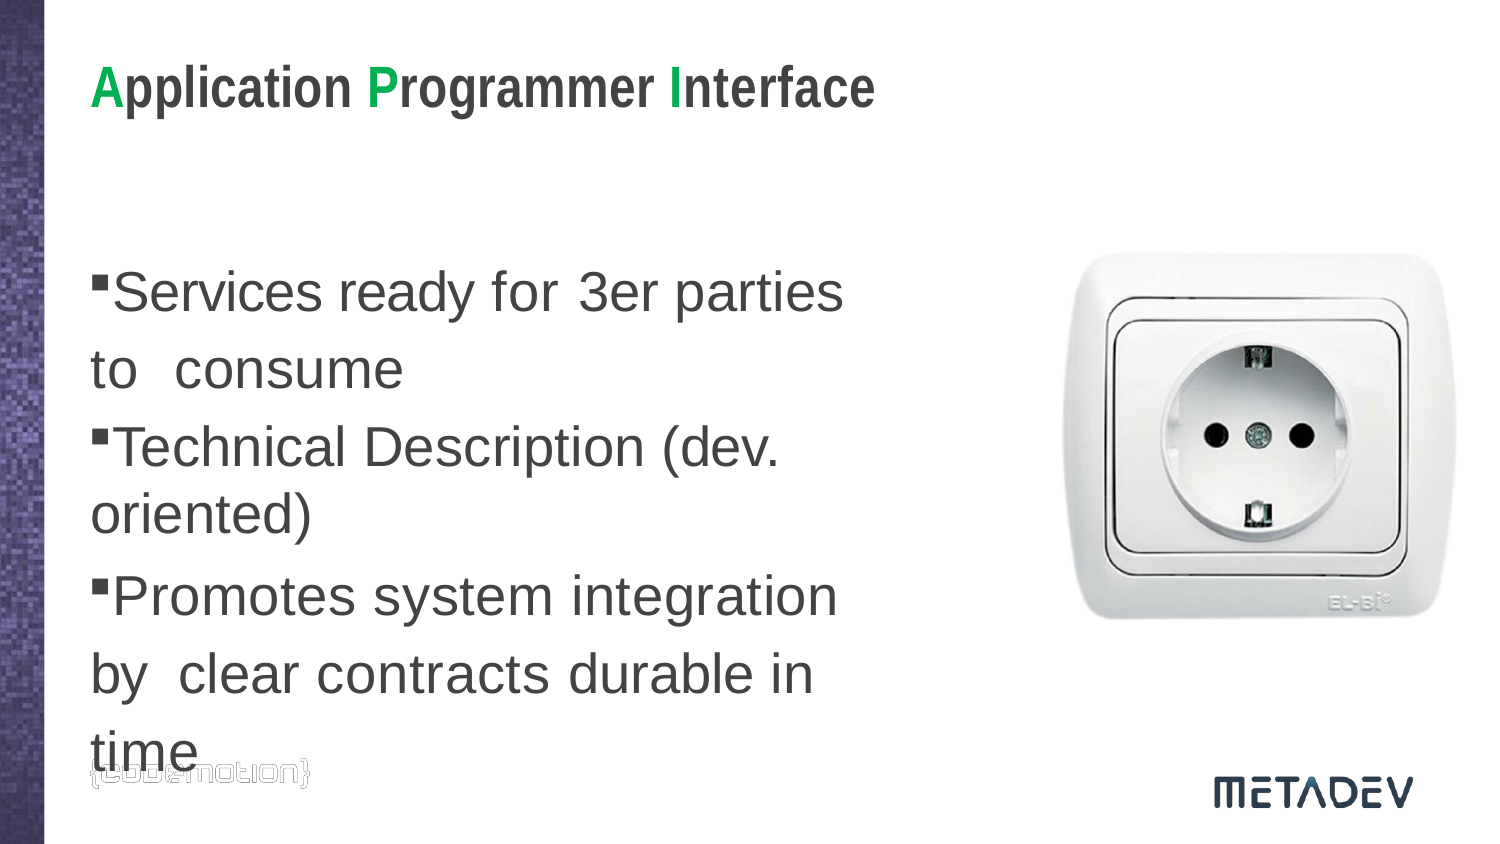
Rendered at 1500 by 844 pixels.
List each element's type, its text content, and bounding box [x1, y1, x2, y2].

text_box Services ready for 3er parties to consume Technical Description (dev. oriented) Promotes system integration by clear contracts durable in time [87, 244, 1034, 783]
text_box [0, 0, 45, 844]
picture [83, 752, 316, 794]
title Application Programmer Interface [87, 46, 888, 190]
text_box [1059, 249, 1458, 621]
text_box [1199, 764, 1425, 824]
